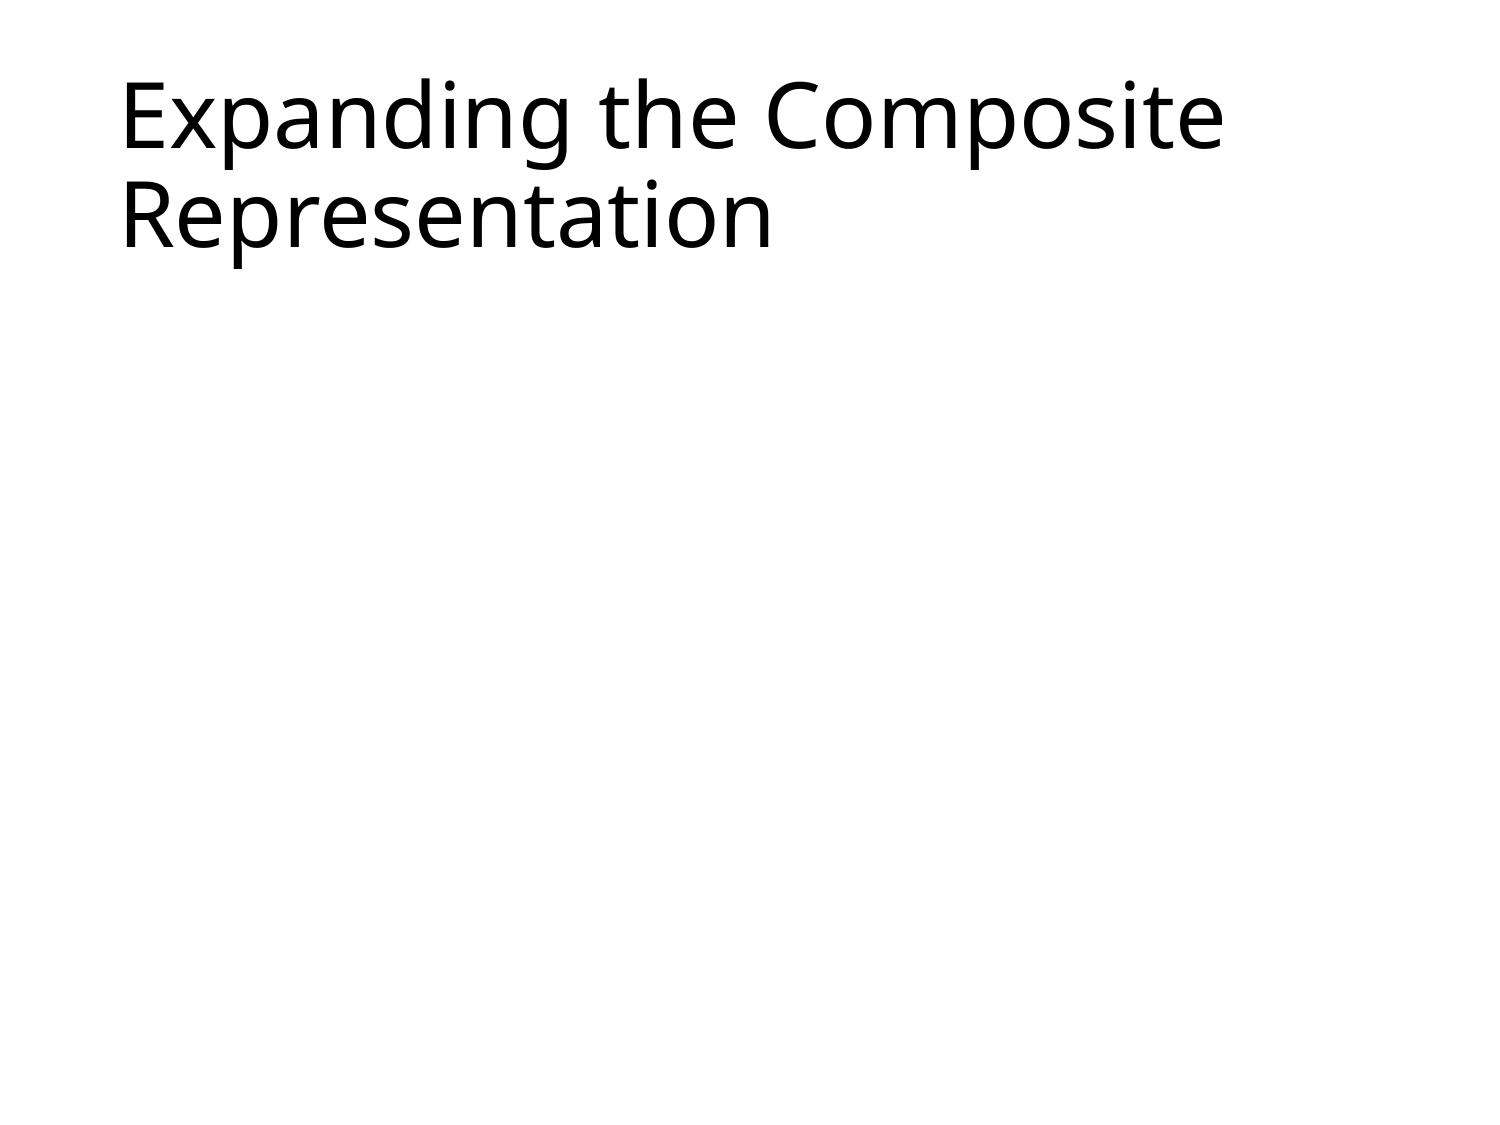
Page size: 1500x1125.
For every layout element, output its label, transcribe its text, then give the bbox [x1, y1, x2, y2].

title Expanding the Composite Representation [103, 59, 1397, 278]
